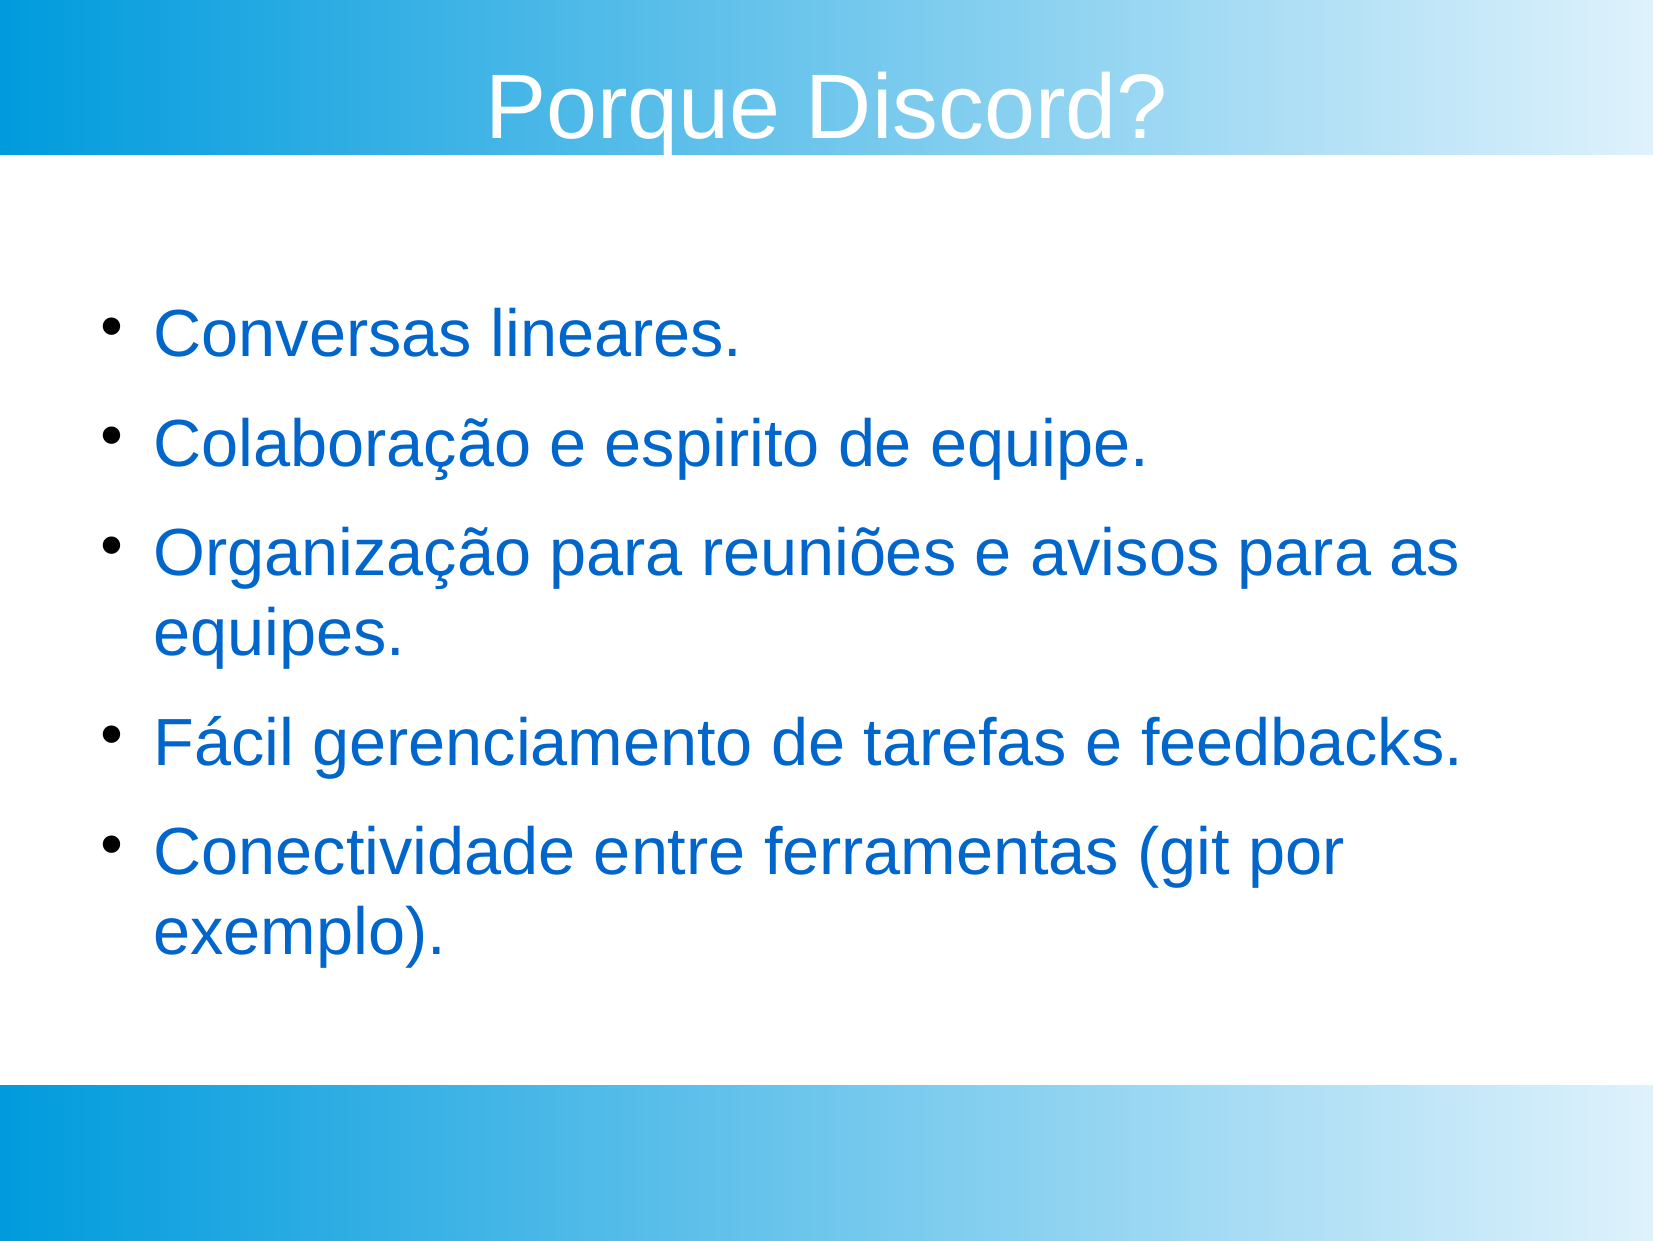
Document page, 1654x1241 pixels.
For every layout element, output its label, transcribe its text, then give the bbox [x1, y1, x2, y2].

text_box Porque Discord? [82, 49, 1571, 154]
text_box Conversas lineares. Colaboração e espirito de equipe. Organização para reuniões e avisos para as equipes. Fácil gerenciamento de tarefas e feedbacks. Conectividade entre ferramentas (git por exemplo). [82, 290, 1571, 1010]
